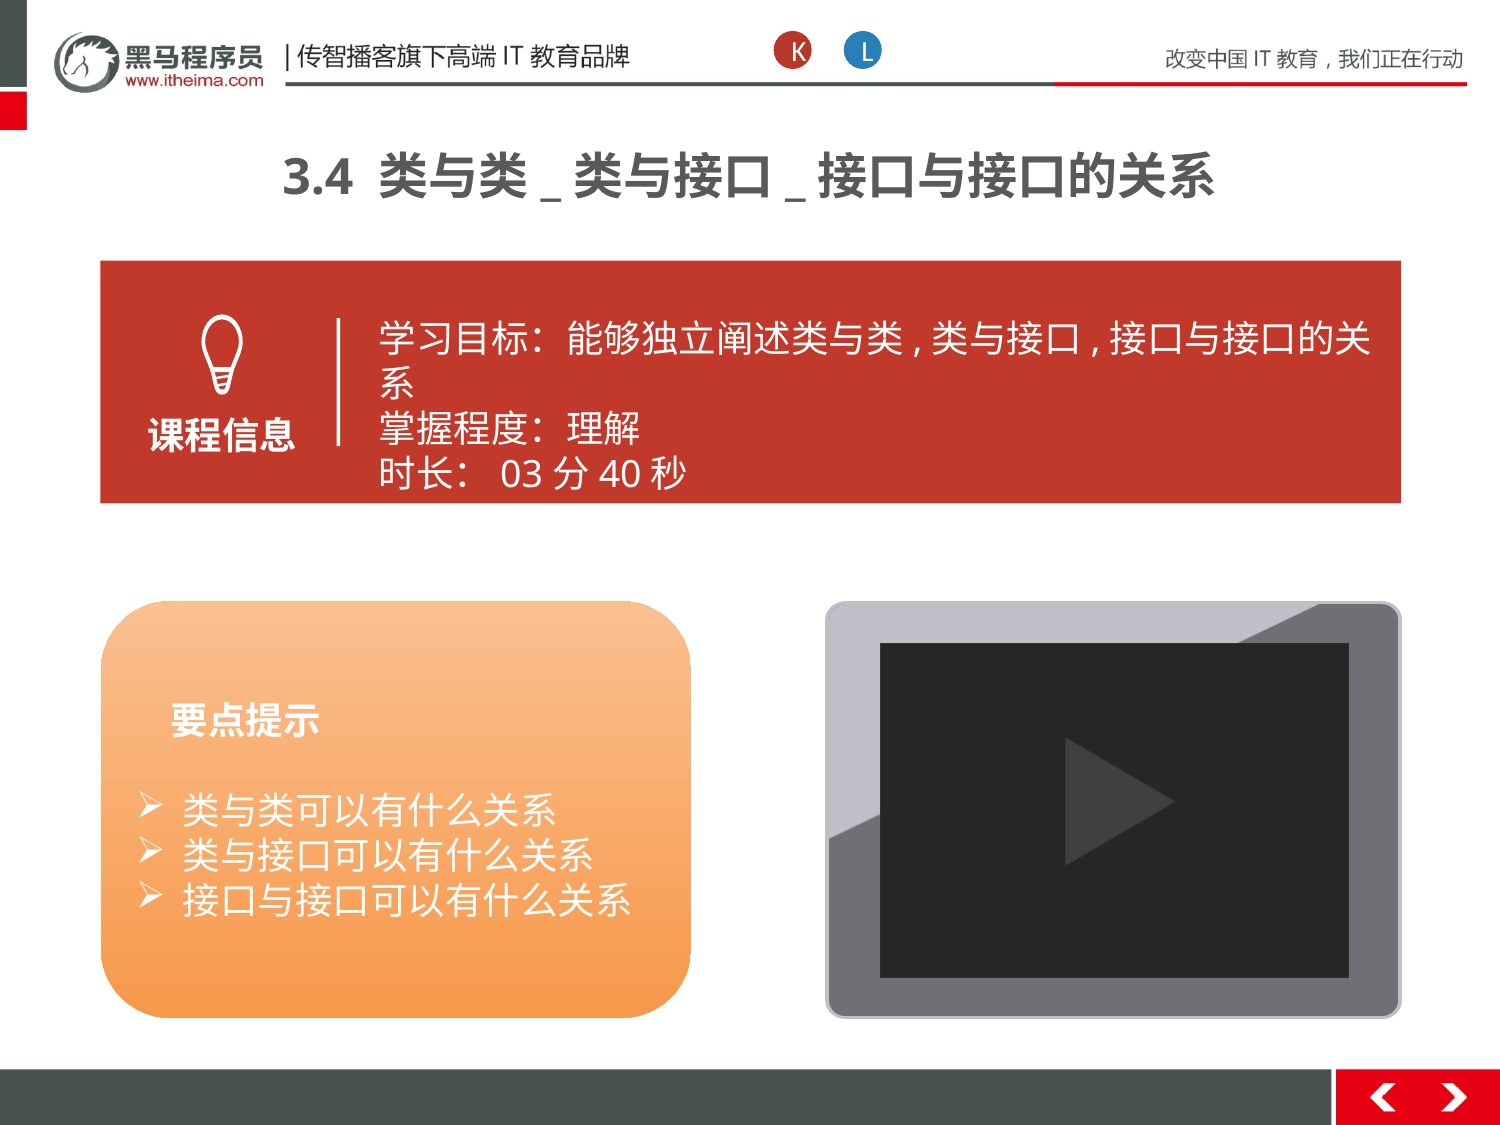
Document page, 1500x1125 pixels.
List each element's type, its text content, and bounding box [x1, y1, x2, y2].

text_box [335, 316, 342, 448]
text_box K [771, 28, 814, 72]
picture [0, 0, 1500, 137]
text_box 要点提示 类与类可以有什么关系 类与接口可以有什么关系 接口与接口可以有什么关系 [100, 601, 691, 1019]
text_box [130, 314, 314, 466]
picture [0, 209, 1500, 1125]
text_box L [841, 28, 884, 72]
text_box 3.4 类与类_类与接口_接口与接口的关系 [0, 137, 1500, 209]
text_box 学习目标：能够独立阐述类与类,类与接口,接口与接口的关系 掌握程度：理解 时长：03分40秒 [364, 307, 1402, 503]
text_box [98, 258, 1403, 505]
